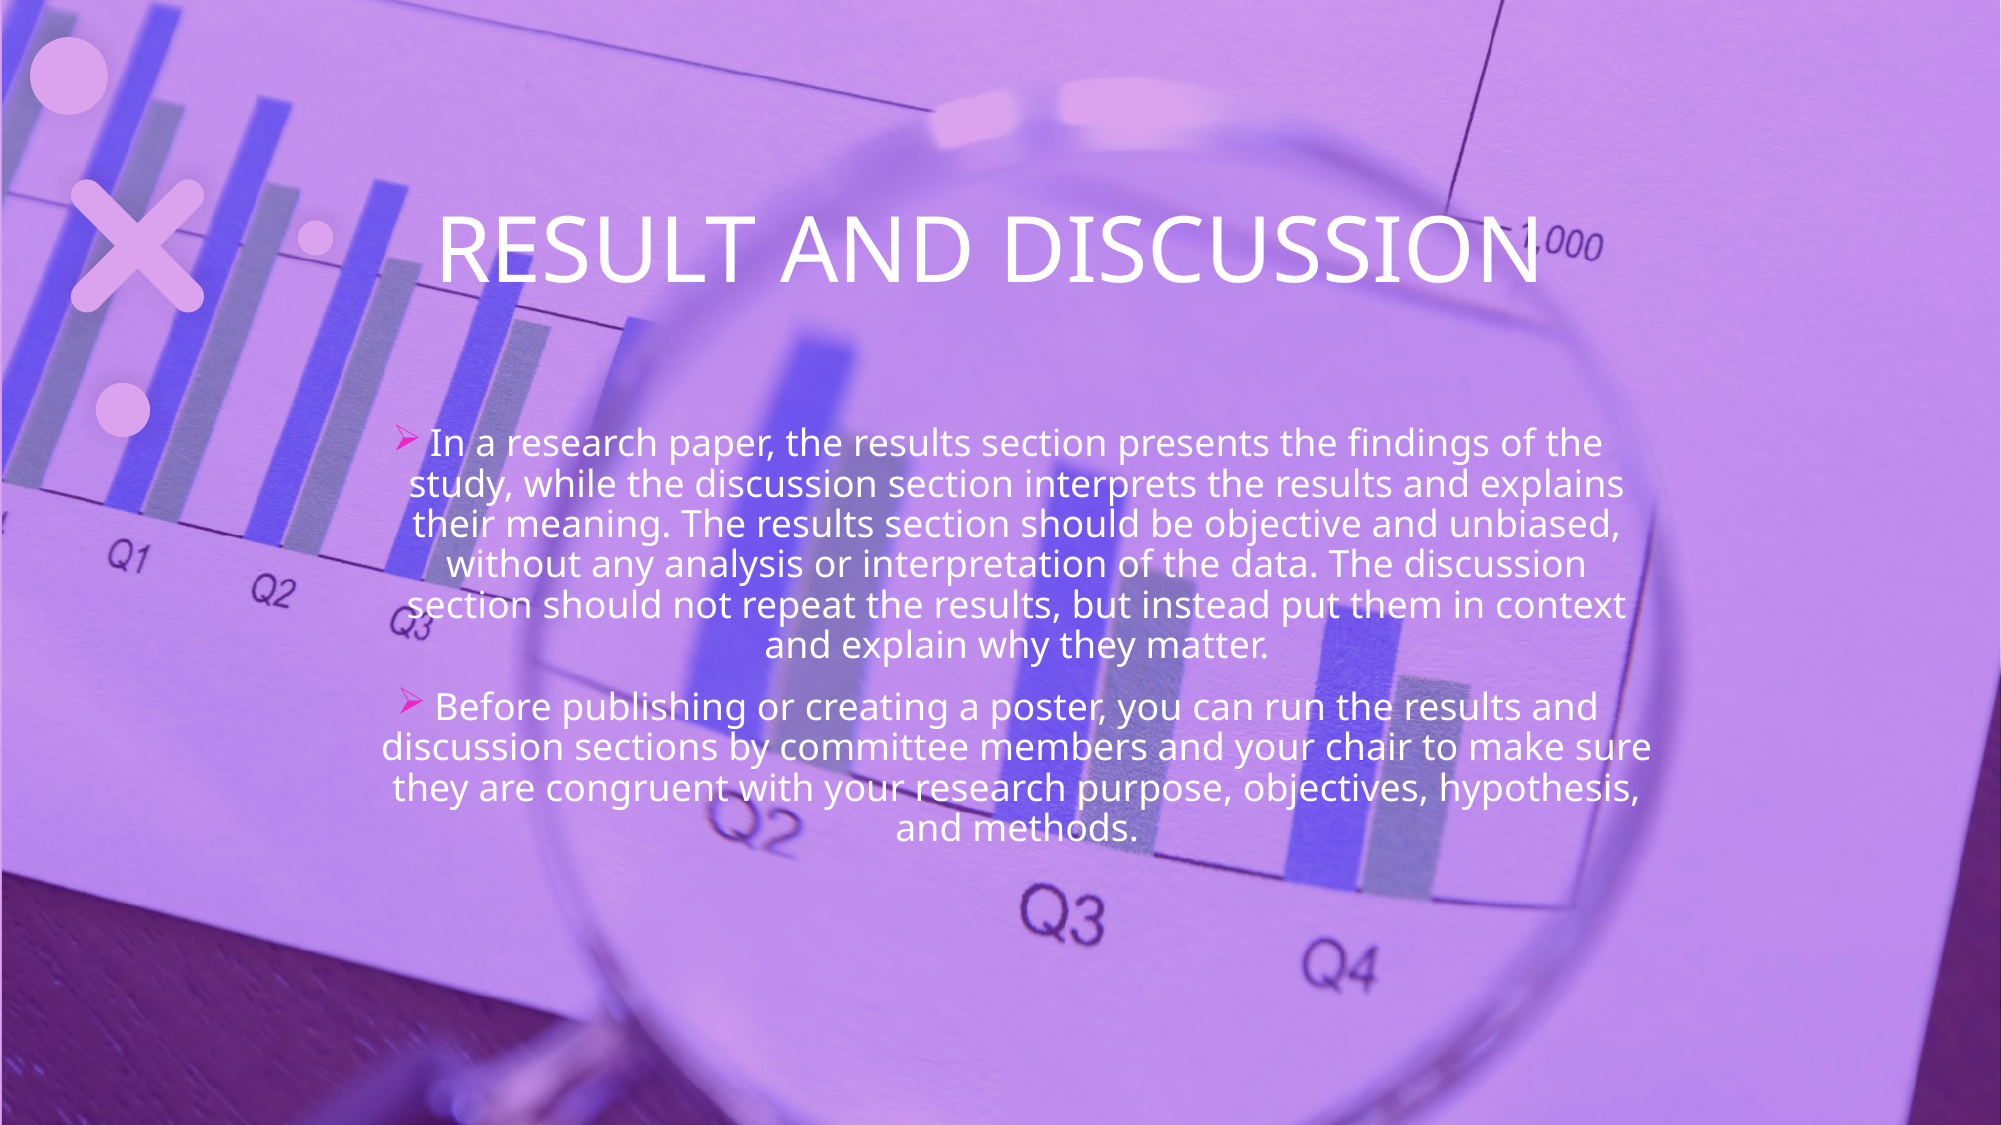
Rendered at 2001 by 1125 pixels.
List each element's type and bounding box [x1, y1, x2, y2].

picture [1, 0, 2001, 1125]
text_box [30, 36, 334, 437]
